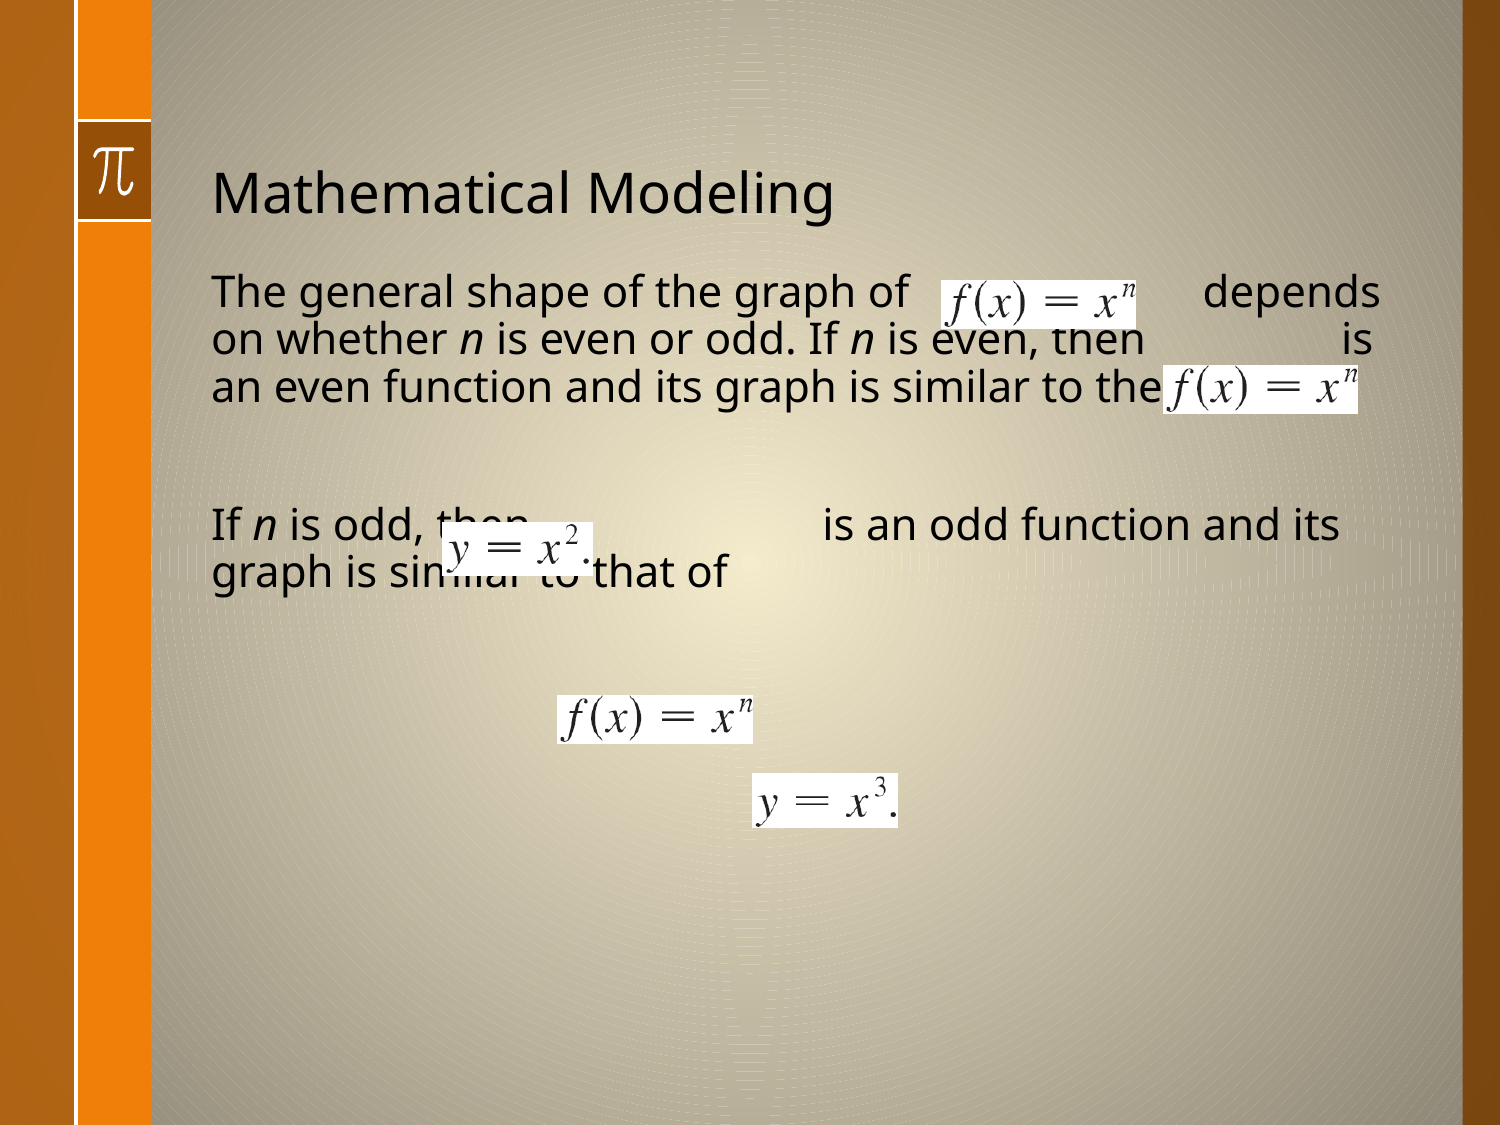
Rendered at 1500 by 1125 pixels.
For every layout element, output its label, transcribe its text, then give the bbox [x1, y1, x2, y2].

picture [752, 773, 898, 828]
picture [557, 695, 753, 745]
title Mathematical Modeling [196, 29, 1400, 233]
picture [1163, 365, 1358, 414]
list The general shape of the graph of depends on whether n is even or odd. If n is even, then is an even function and its graph is similar to the parabola If n is odd, then is an odd function and its graph is similar to that of [196, 262, 1400, 1013]
picture [941, 280, 1136, 329]
picture [442, 522, 593, 576]
